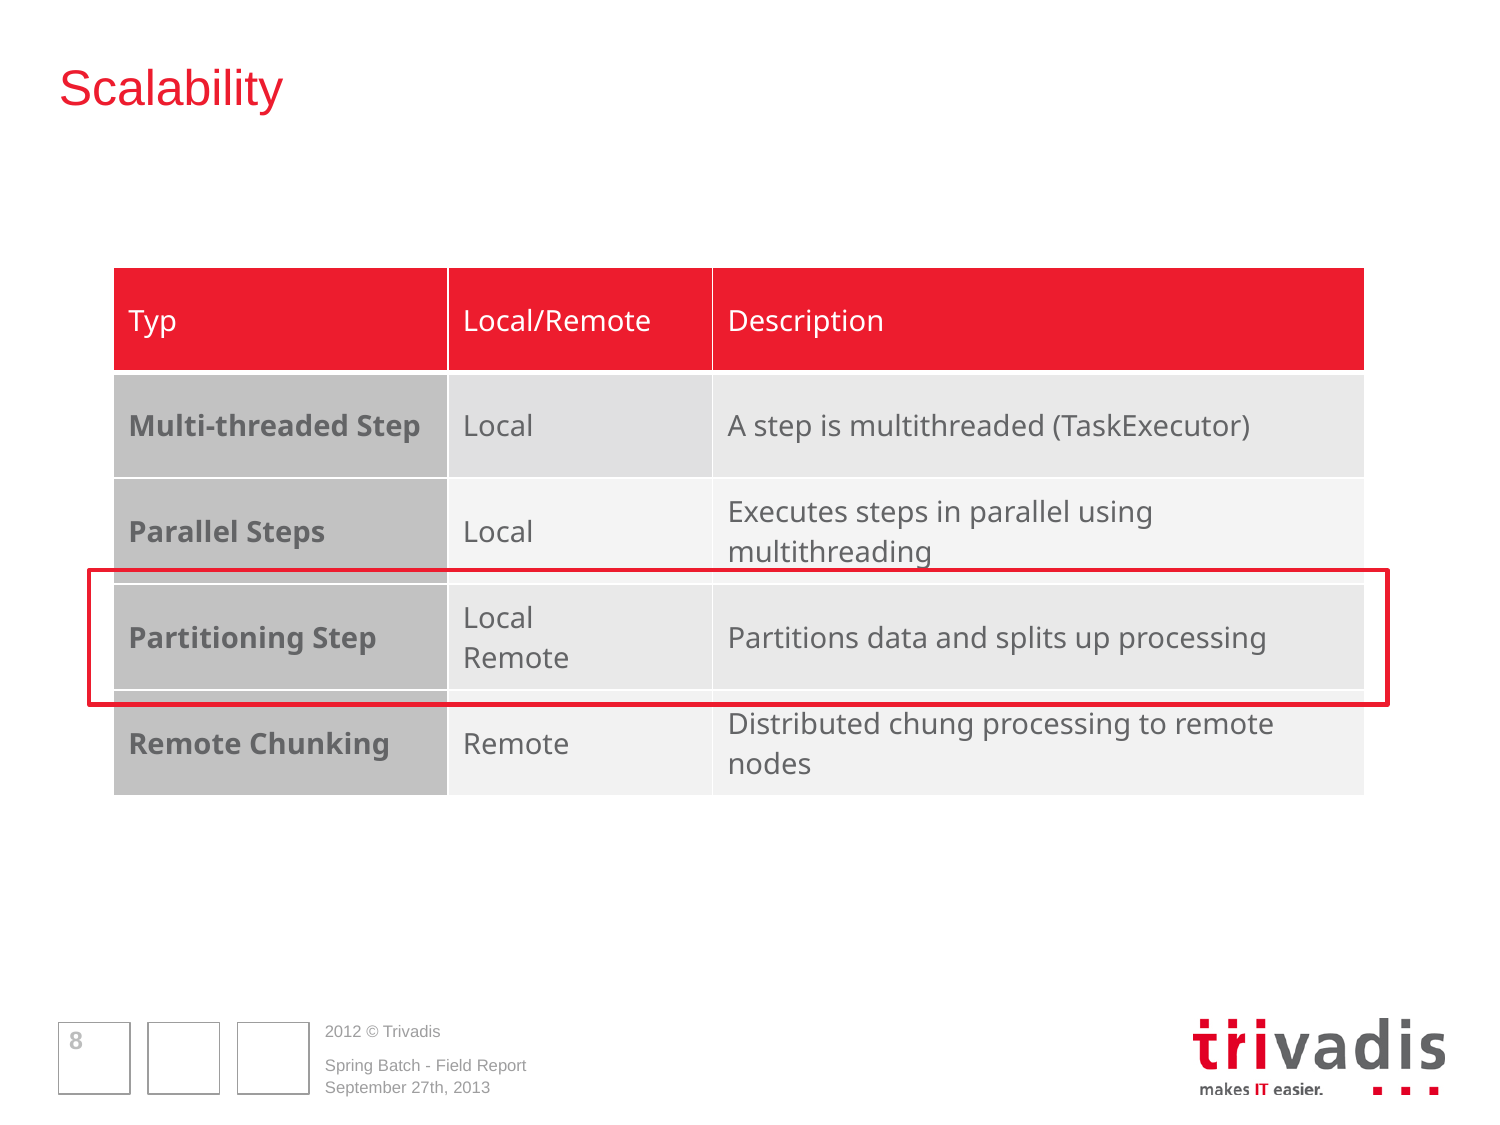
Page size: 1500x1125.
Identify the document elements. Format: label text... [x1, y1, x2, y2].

table_cell Local [449, 479, 712, 568]
slide_number 8 [69, 1026, 141, 1053]
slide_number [324, 1076, 1130, 1098]
table_cell Distributed chung processing to remote nodes [713, 707, 1364, 795]
table_cell Parallel Steps [114, 479, 447, 568]
table_cell Executes steps in parallel using multithreading [713, 479, 1364, 568]
footer Spring Batch - Field Report [324, 1048, 1130, 1076]
table_header Typ [114, 268, 447, 370]
table_cell Local [449, 375, 712, 477]
table_cell A step is multithreaded (TaskExecutor) [713, 375, 1364, 477]
table_cell Multi-threaded Step [114, 375, 447, 477]
table_cell Remote [449, 707, 712, 795]
text_box [87, 568, 1390, 707]
title Scalability [59, 55, 1443, 117]
table_cell Remote Chunking [114, 707, 447, 795]
table_header Description [713, 268, 1364, 370]
table_header Local/Remote [449, 268, 712, 370]
picture [1193, 1018, 1445, 1095]
